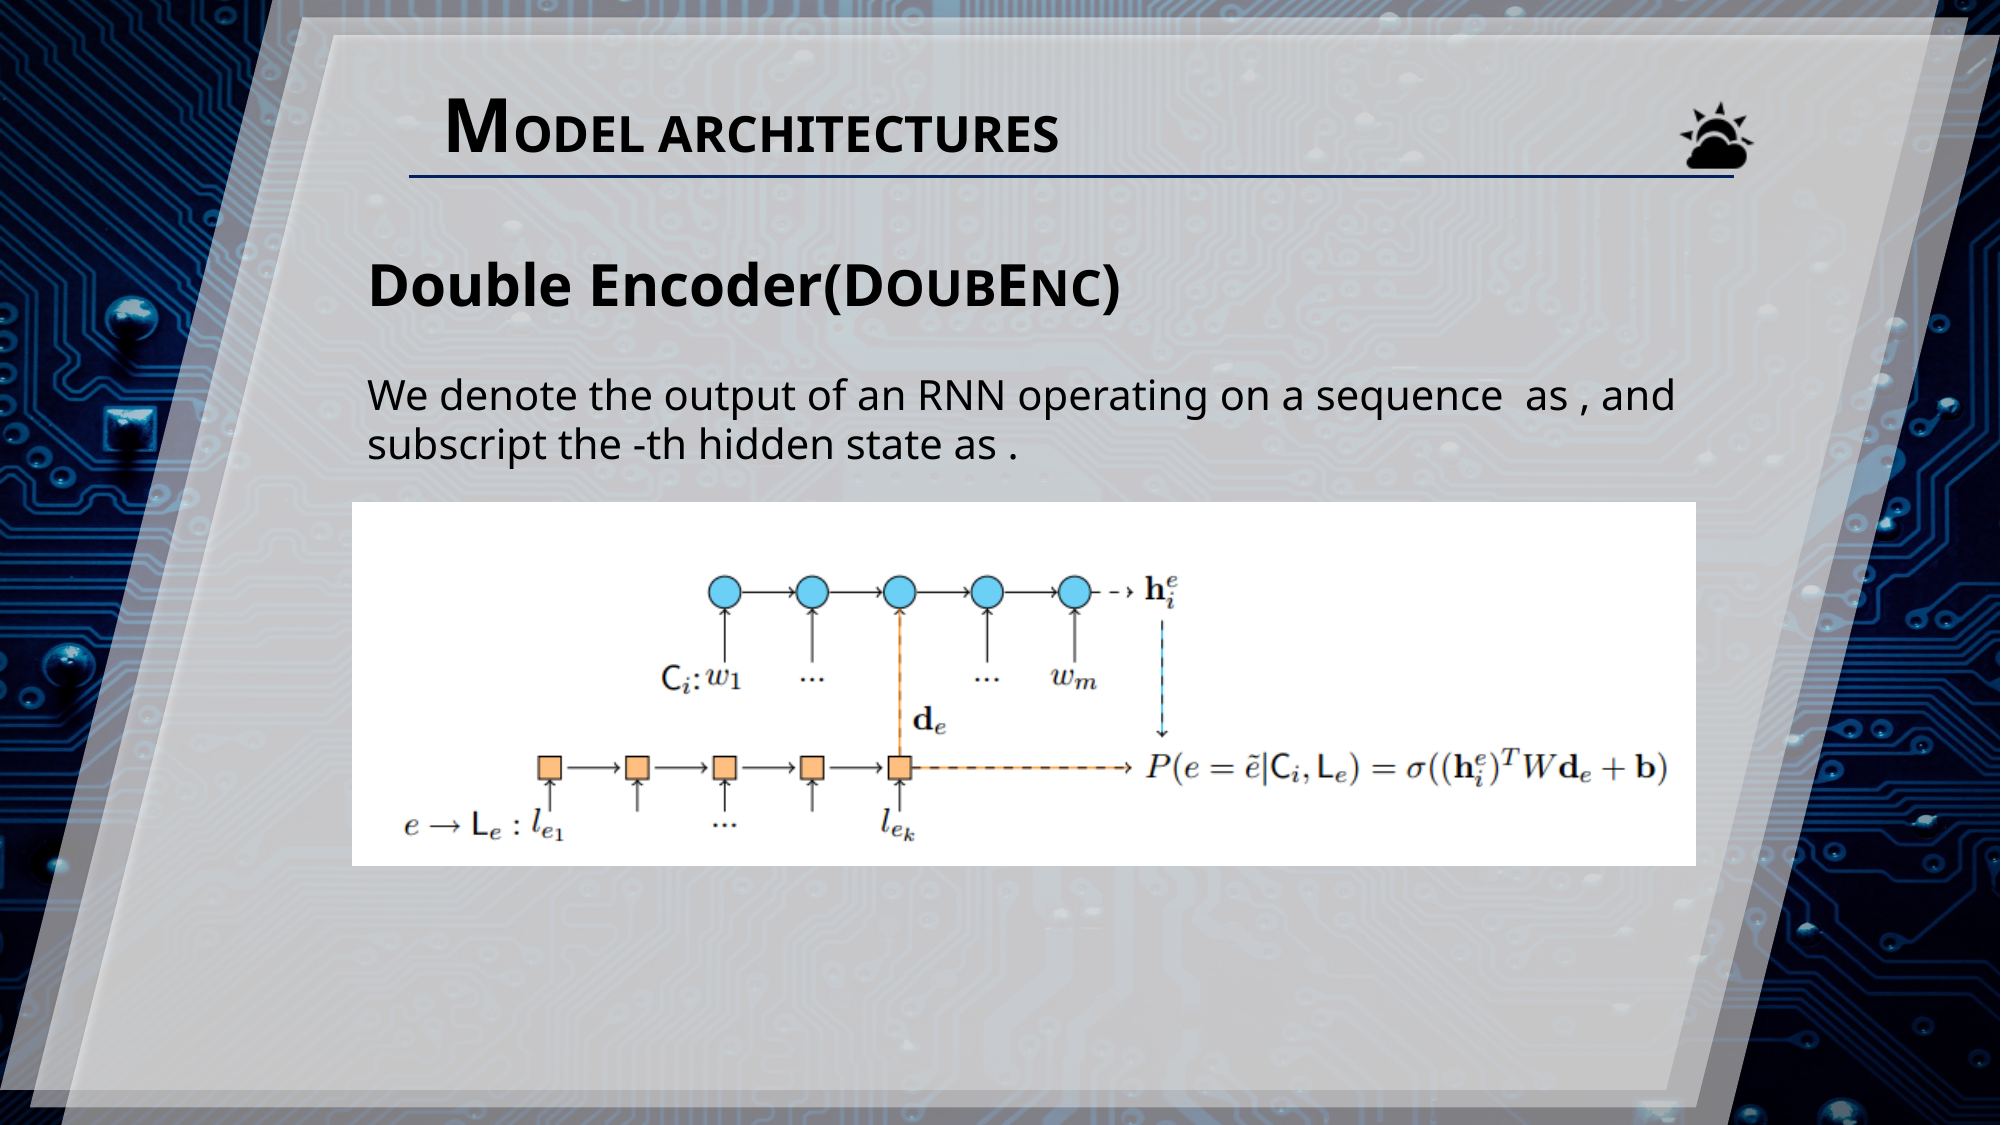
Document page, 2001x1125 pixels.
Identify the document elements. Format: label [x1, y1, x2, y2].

picture [1657, 79, 1777, 199]
text_box [0, 0, 2000, 1125]
picture [352, 502, 1696, 866]
